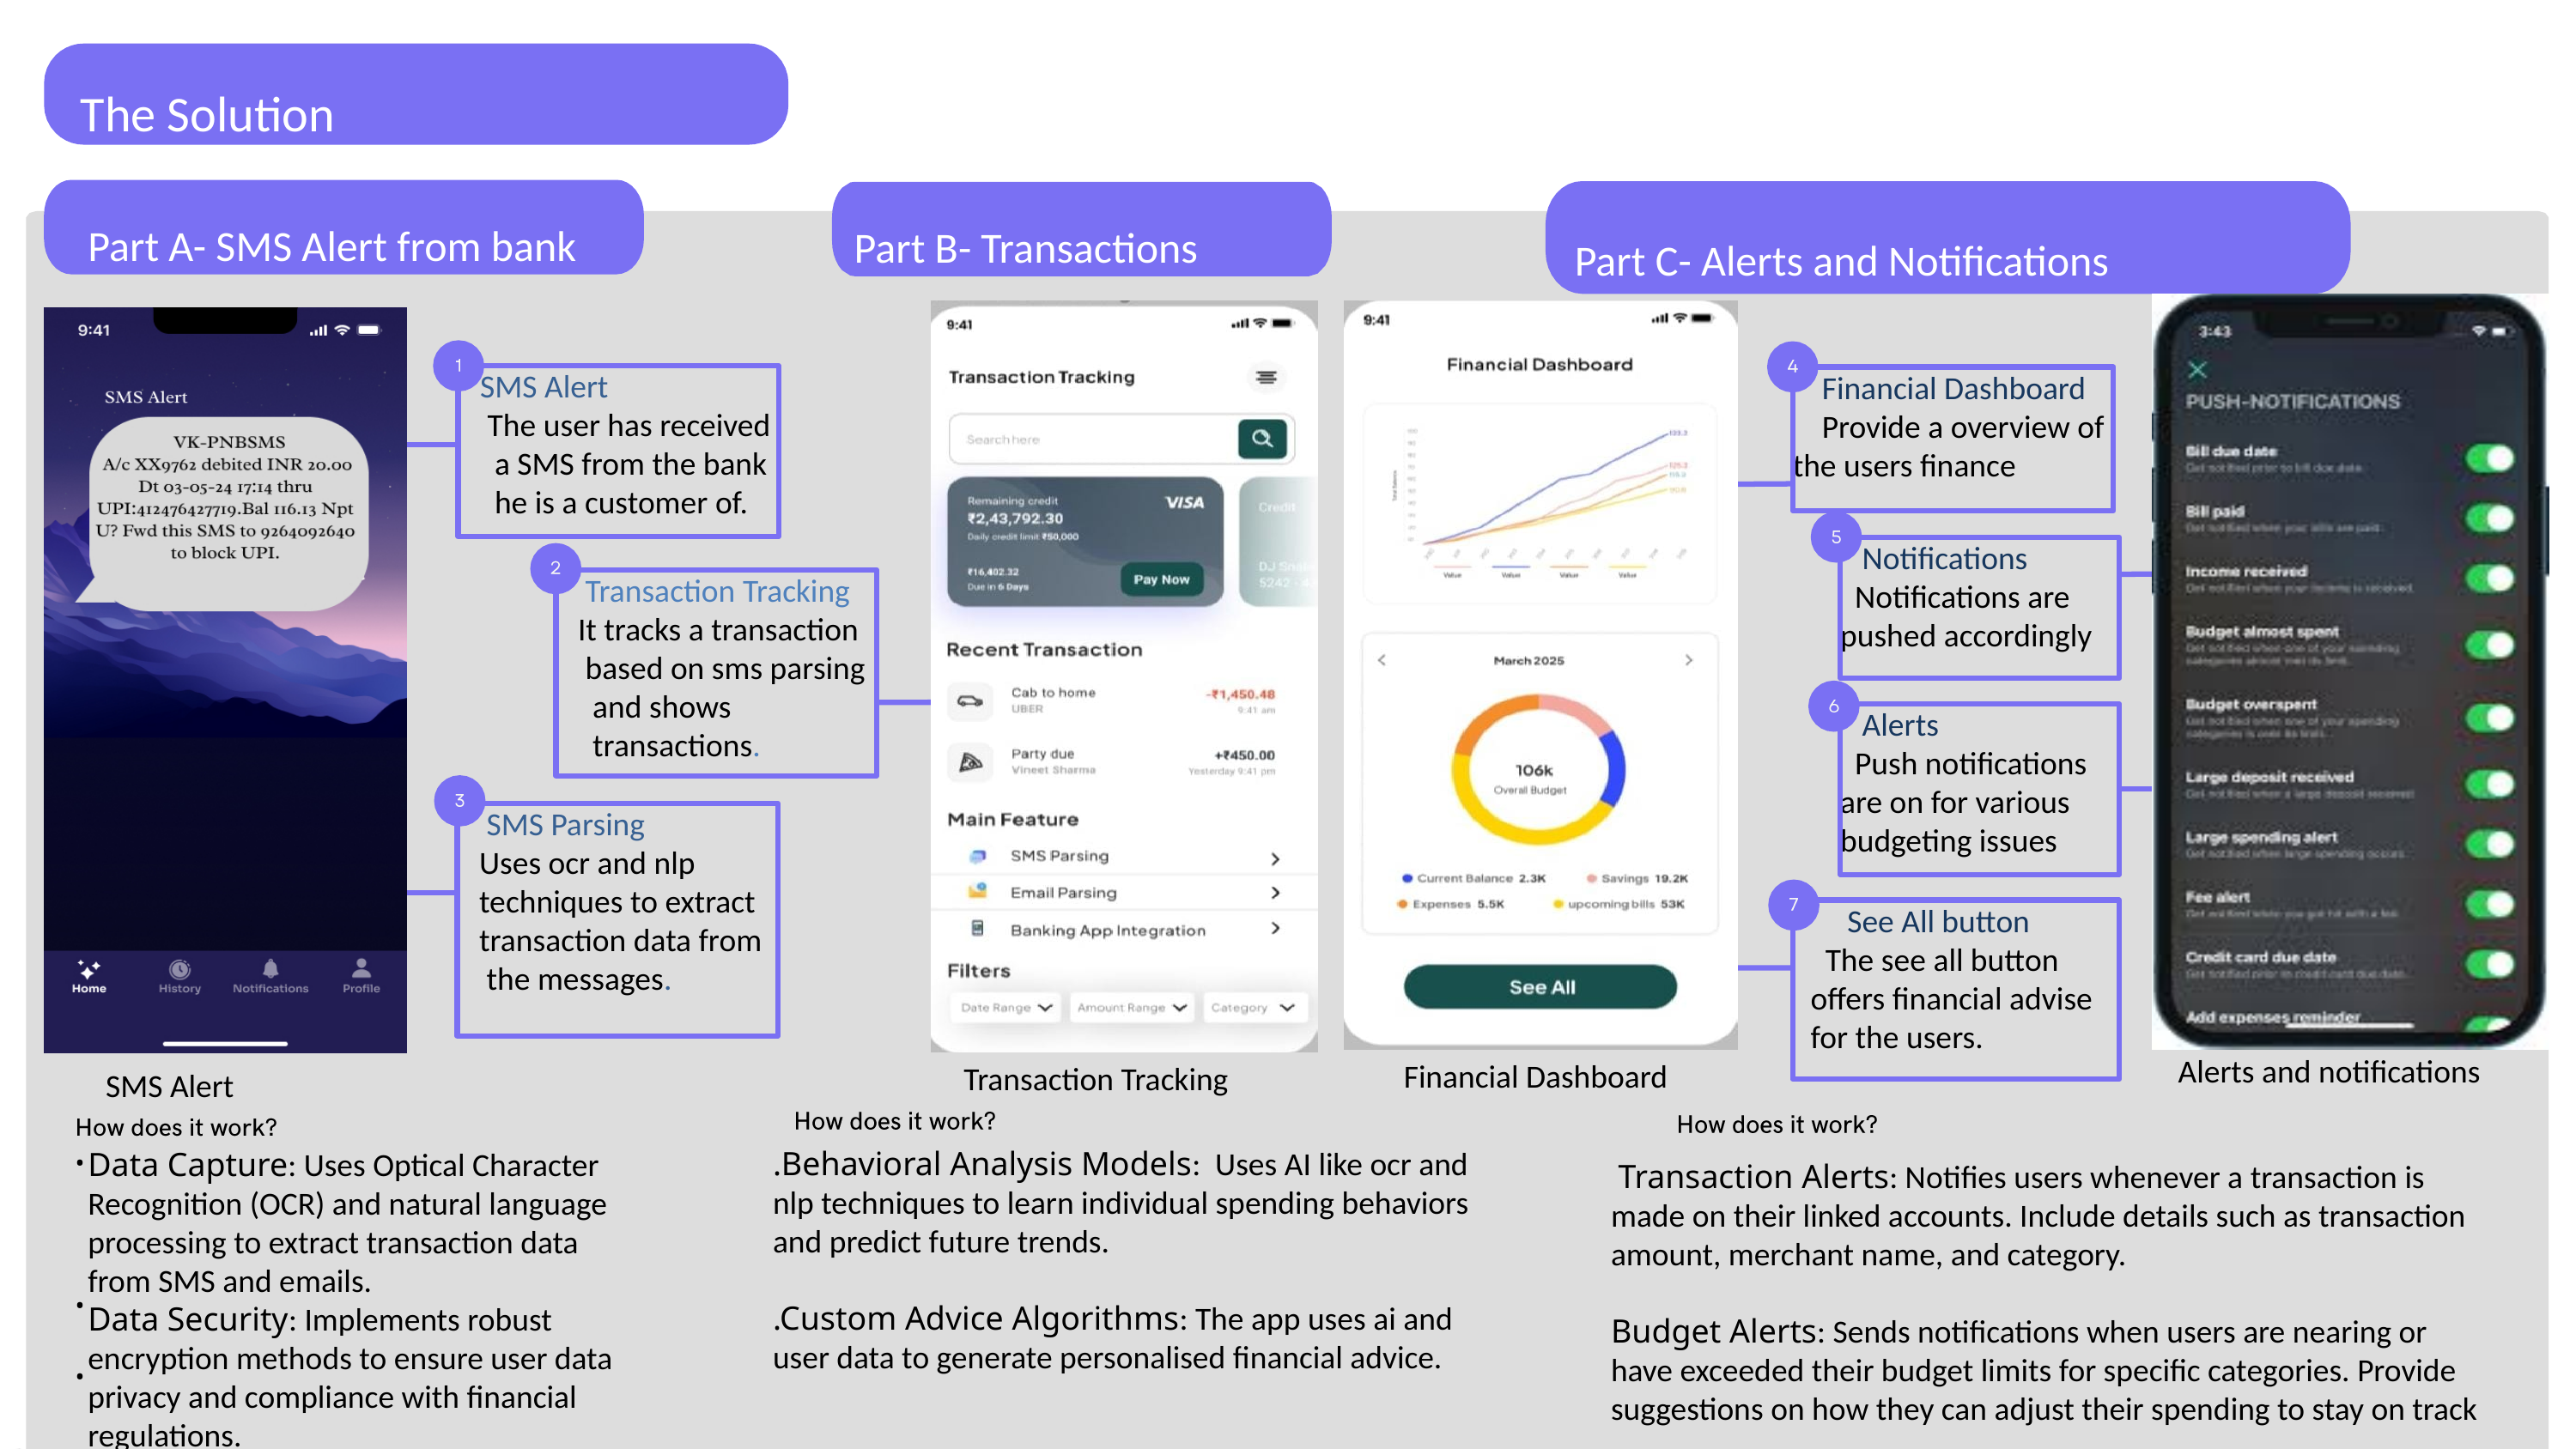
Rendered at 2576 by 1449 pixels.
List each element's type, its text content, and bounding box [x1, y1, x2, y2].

text_box Part C- Alerts and Notifications [1547, 181, 2348, 208]
picture [75, 1113, 289, 1144]
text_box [0, 210, 2576, 1449]
text_box Part B- Transactions [833, 181, 1331, 208]
picture [43, 307, 407, 1053]
picture [2151, 294, 2549, 1050]
text_box Part A- SMS Alert from bank [44, 179, 644, 208]
picture [793, 1106, 1008, 1137]
picture [1344, 300, 1738, 1050]
picture [1675, 1110, 1890, 1142]
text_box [1766, 341, 2117, 510]
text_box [1669, 511, 2204, 1080]
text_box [411, 340, 926, 1036]
picture [931, 300, 1318, 1052]
text_box The Solution [44, 43, 789, 145]
